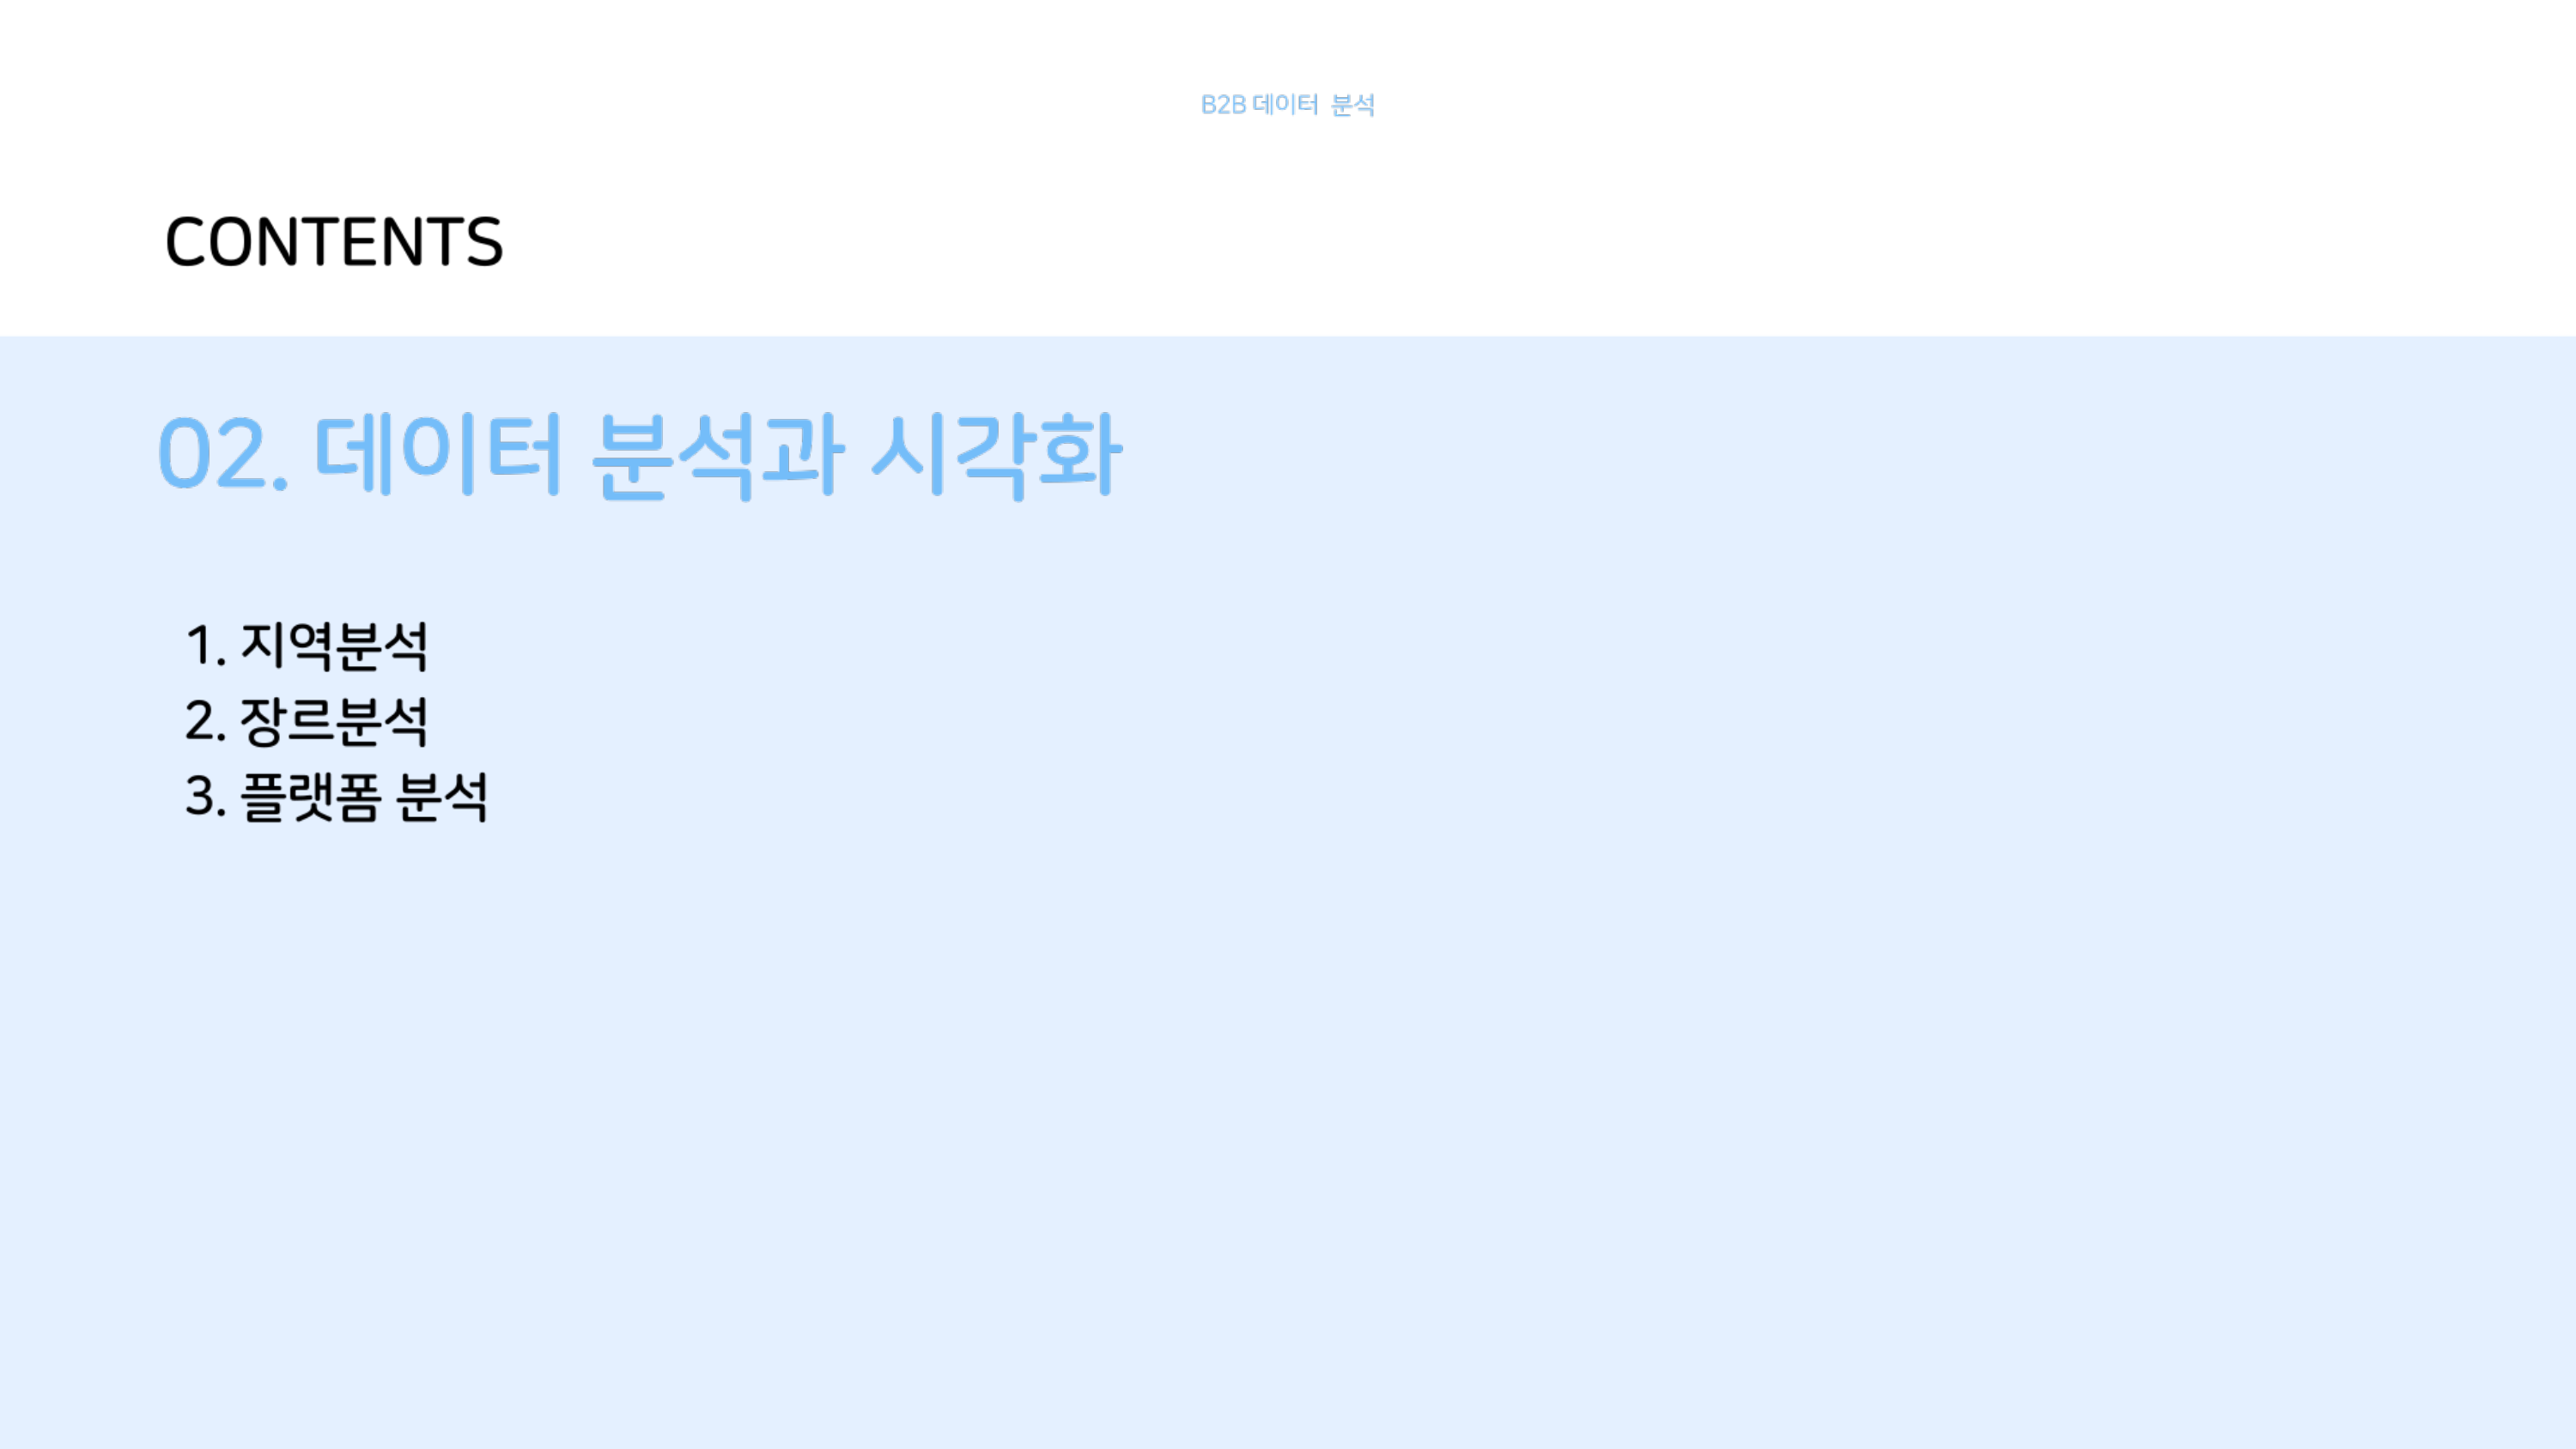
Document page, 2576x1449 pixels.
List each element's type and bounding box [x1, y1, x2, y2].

picture [175, 603, 513, 848]
picture [1008, 85, 1387, 132]
picture [153, 188, 535, 326]
picture [140, 378, 1166, 546]
text_box [0, 0, 2576, 337]
